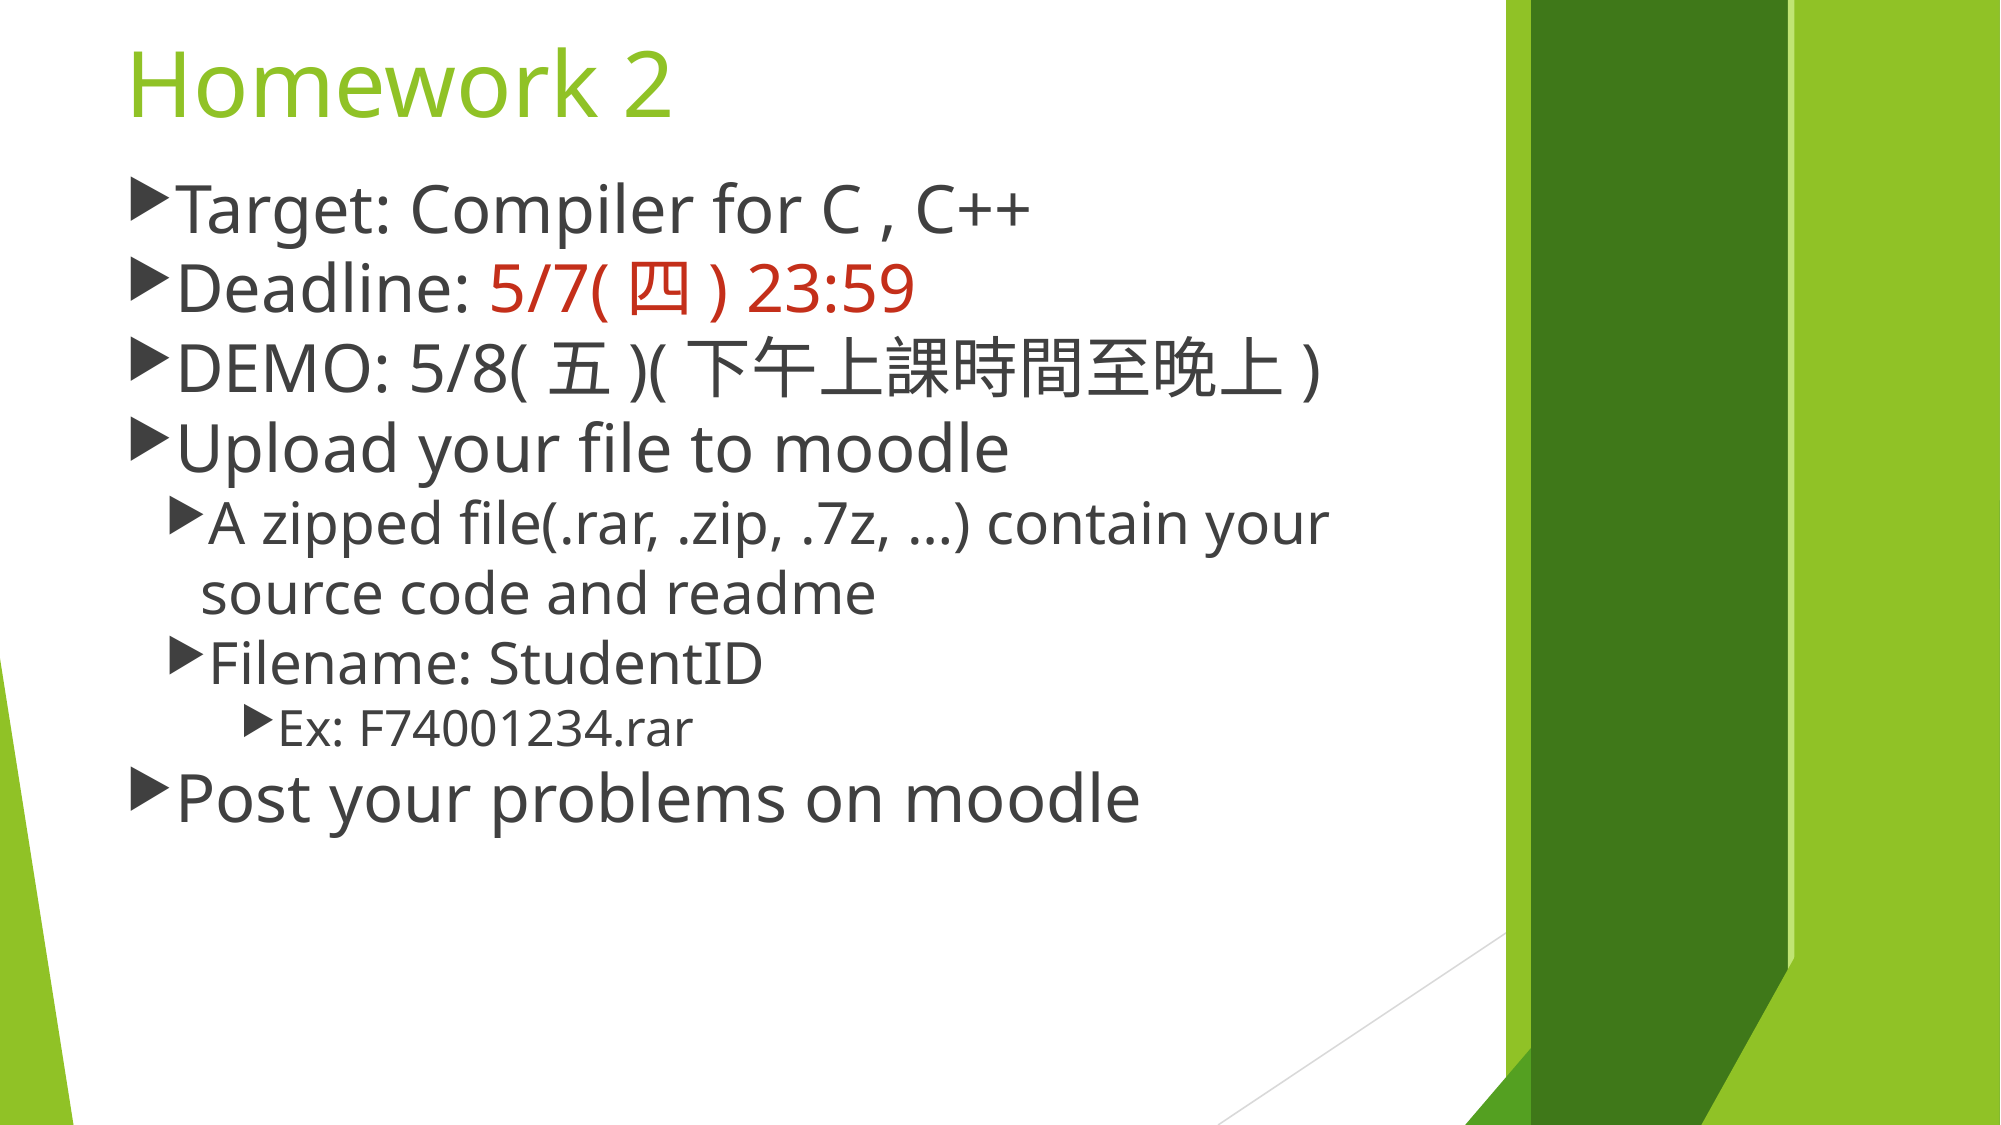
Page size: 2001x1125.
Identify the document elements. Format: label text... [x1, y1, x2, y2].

text_box Homework 2 [111, 18, 1522, 158]
text_box Target: Compiler for C , C++ Deadline: 5/7(四) 23:59 DEMO: 5/8(五)(下午上課時間至晚上) Upload your file to moodle A zipped file(.rar, .zip, .7z, …) contain your source code and readme Filename: StudentID Ex: F74001234.rar Post your problems on moodle [111, 158, 1522, 1099]
